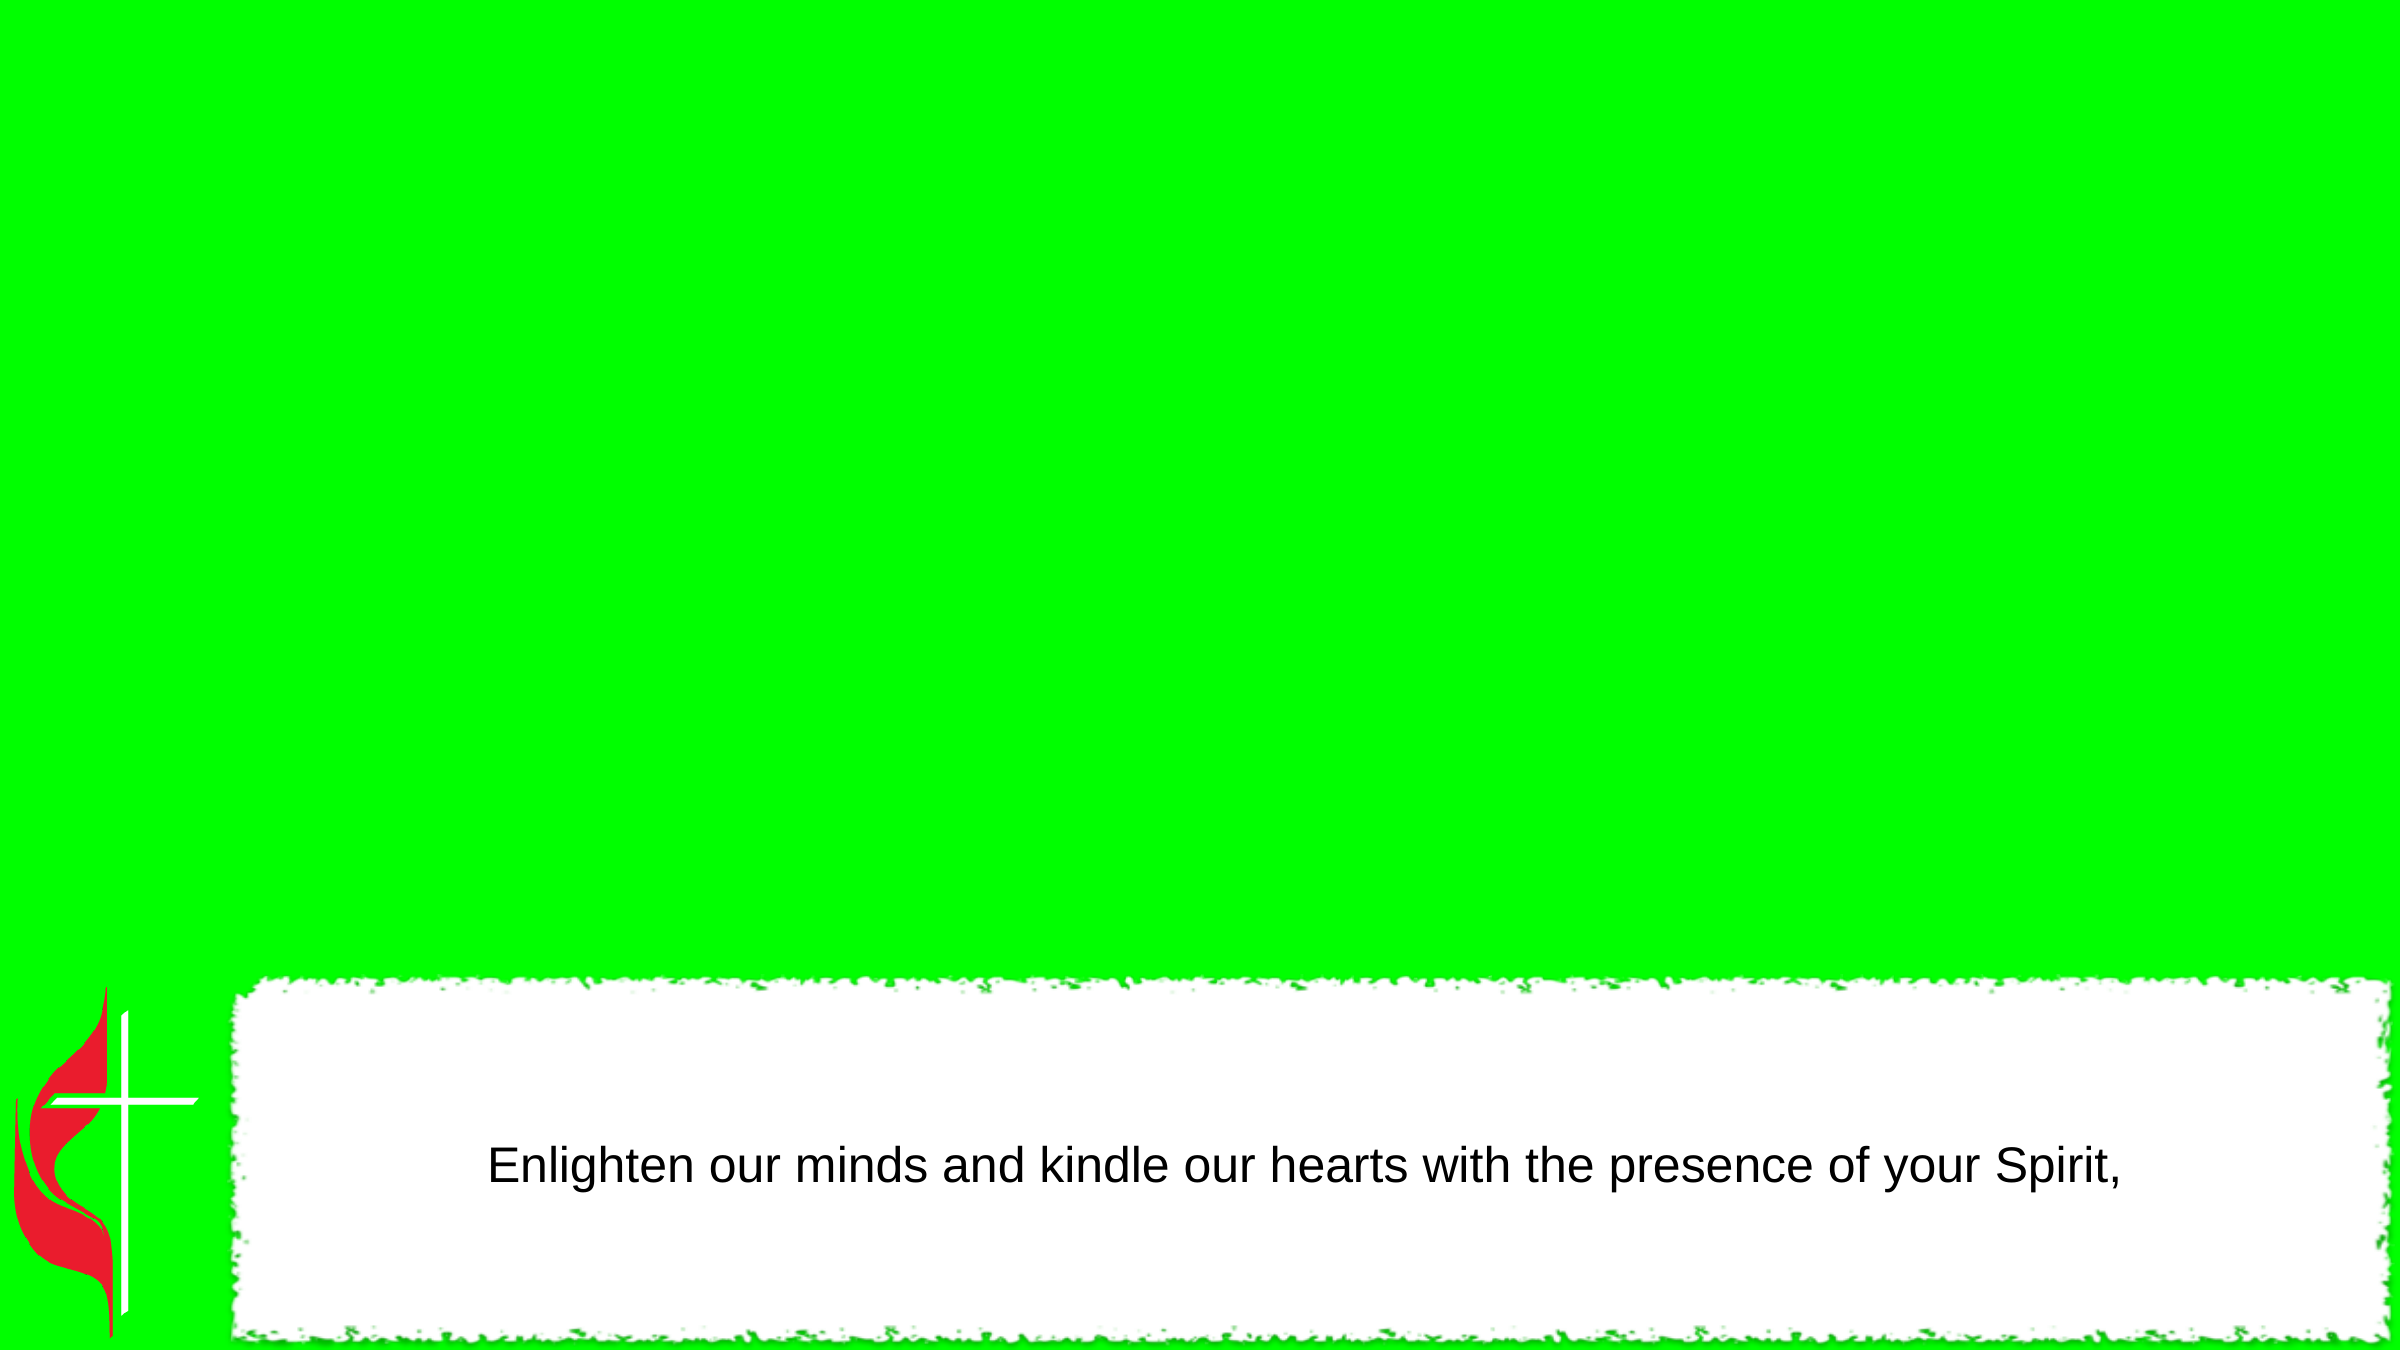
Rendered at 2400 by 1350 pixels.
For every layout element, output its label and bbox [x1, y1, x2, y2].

picture [0, 974, 2400, 1350]
